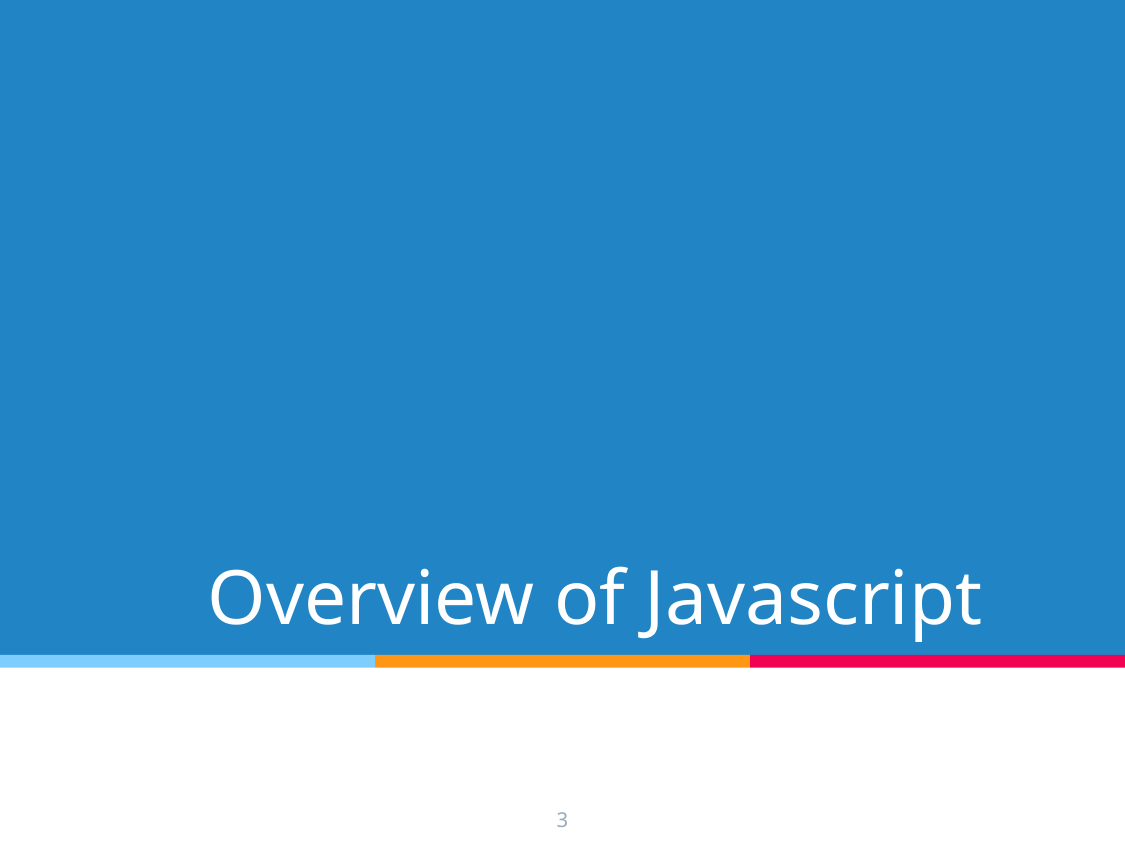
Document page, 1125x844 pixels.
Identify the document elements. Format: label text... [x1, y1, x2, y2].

slide_number 3 [0, 792, 1125, 844]
title Overview of Javascript [0, 464, 1125, 655]
